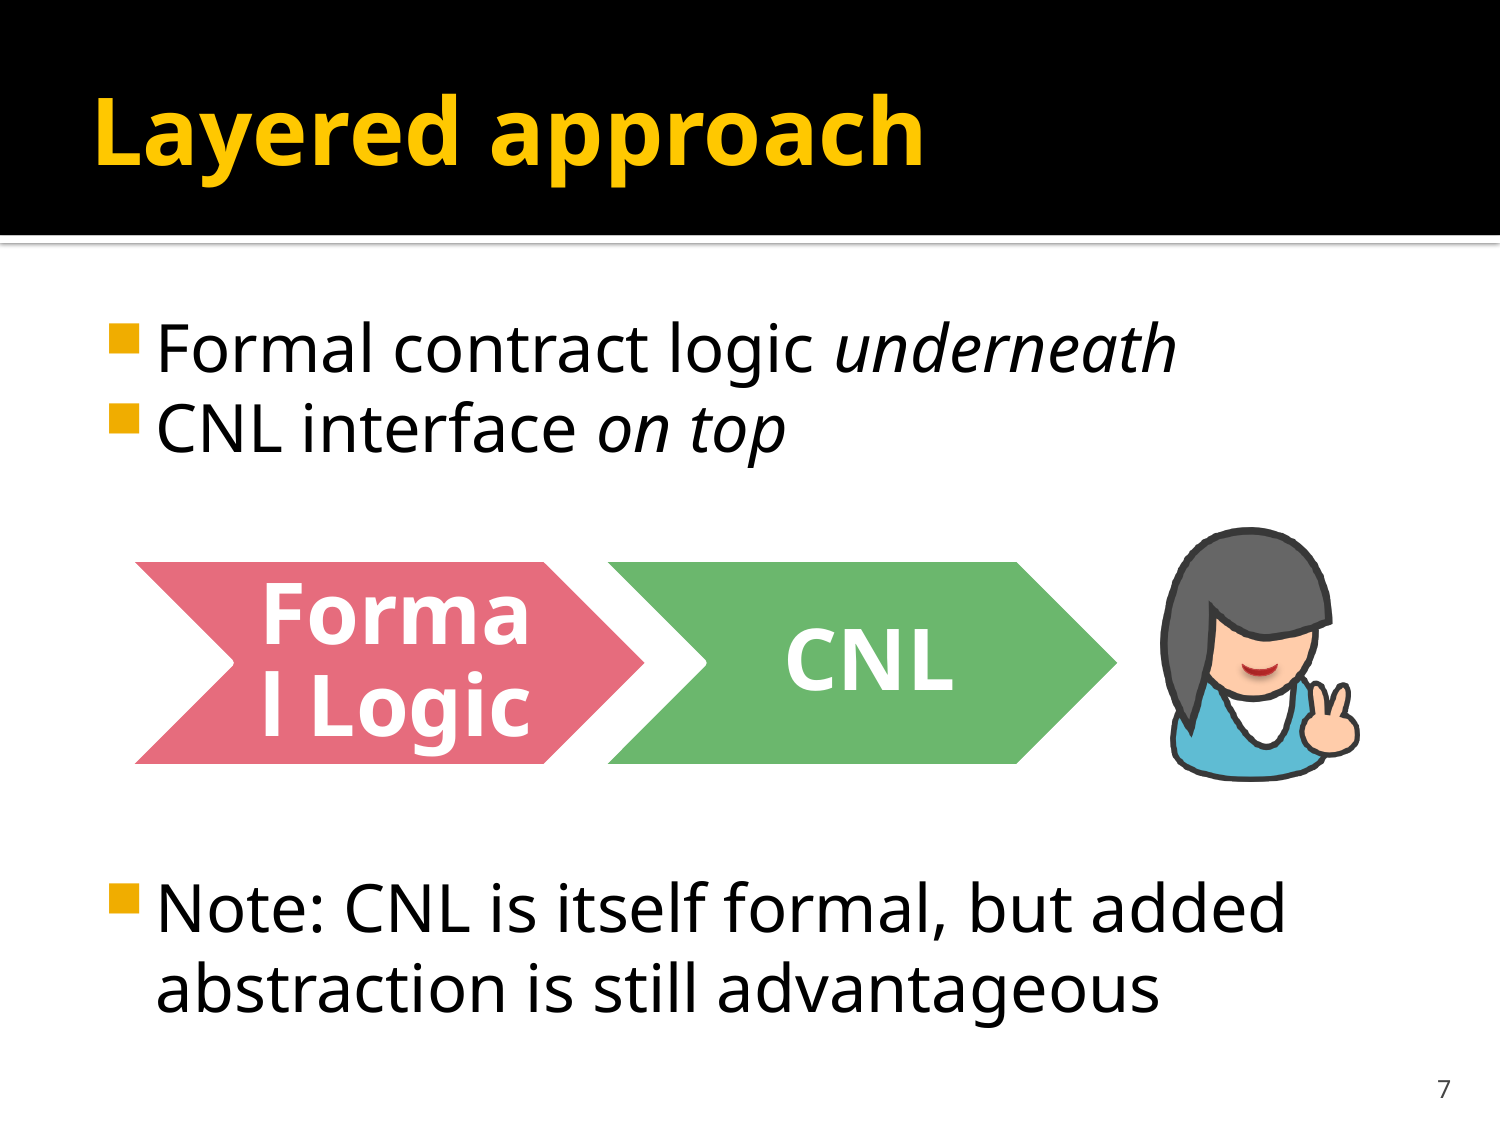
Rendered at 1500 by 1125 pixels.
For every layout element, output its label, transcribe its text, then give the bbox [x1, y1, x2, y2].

list Formal contract logic underneath CNL interface on top Note: CNL is itself formal, but added abstraction is still advantageous [74, 290, 1426, 1051]
picture [1160, 527, 1360, 782]
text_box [123, 479, 1124, 846]
slide_number 7 [1345, 1062, 1467, 1108]
title Layered approach [75, 25, 1425, 231]
